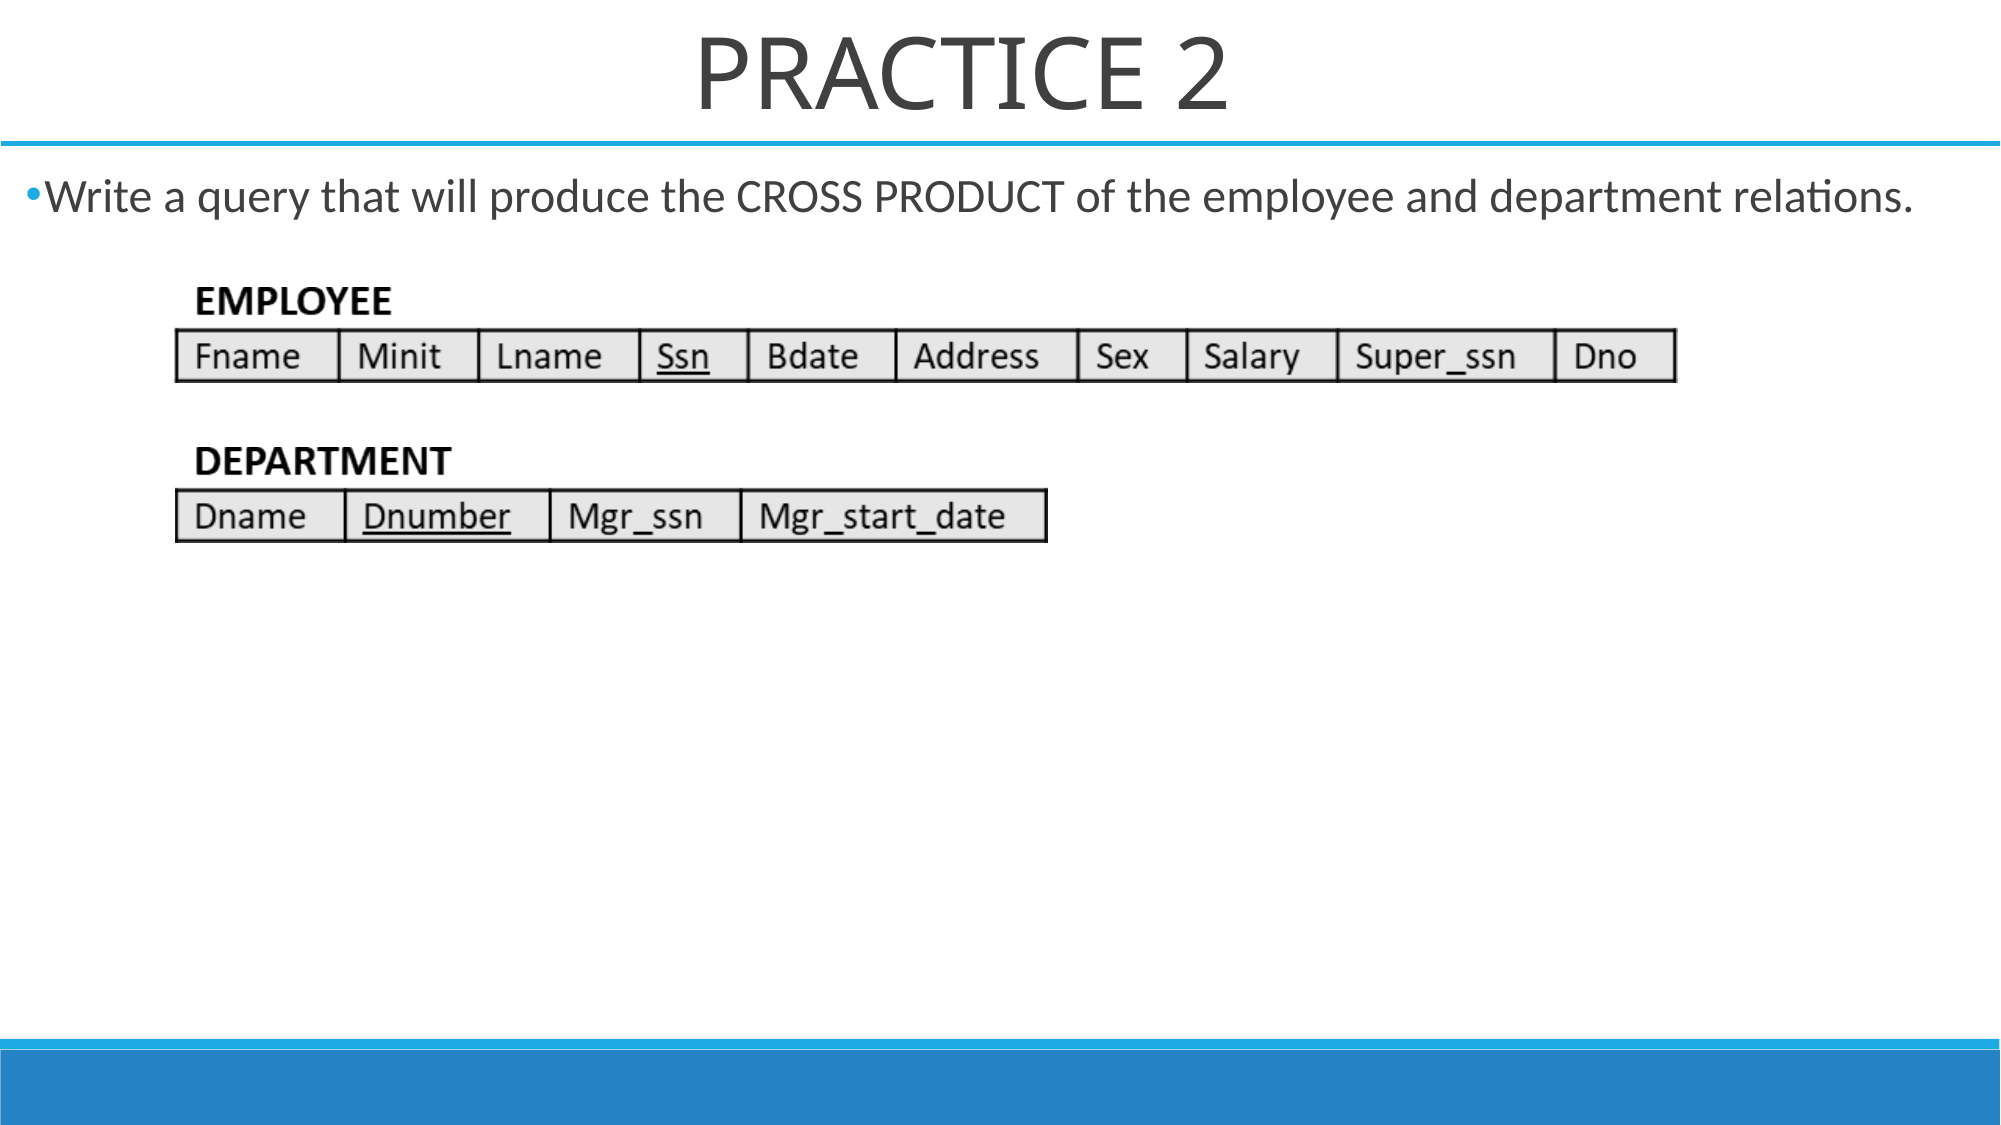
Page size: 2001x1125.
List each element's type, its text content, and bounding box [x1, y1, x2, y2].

title PRACTICE 2 [278, 144, 1722, 198]
picture [175, 446, 1048, 543]
text_box Write a query that will produce the CROSS PRODUCT of the employee and department relations. [24, 159, 1976, 223]
title PRACTICE 2 [278, 7, 1722, 143]
picture [174, 287, 1679, 383]
